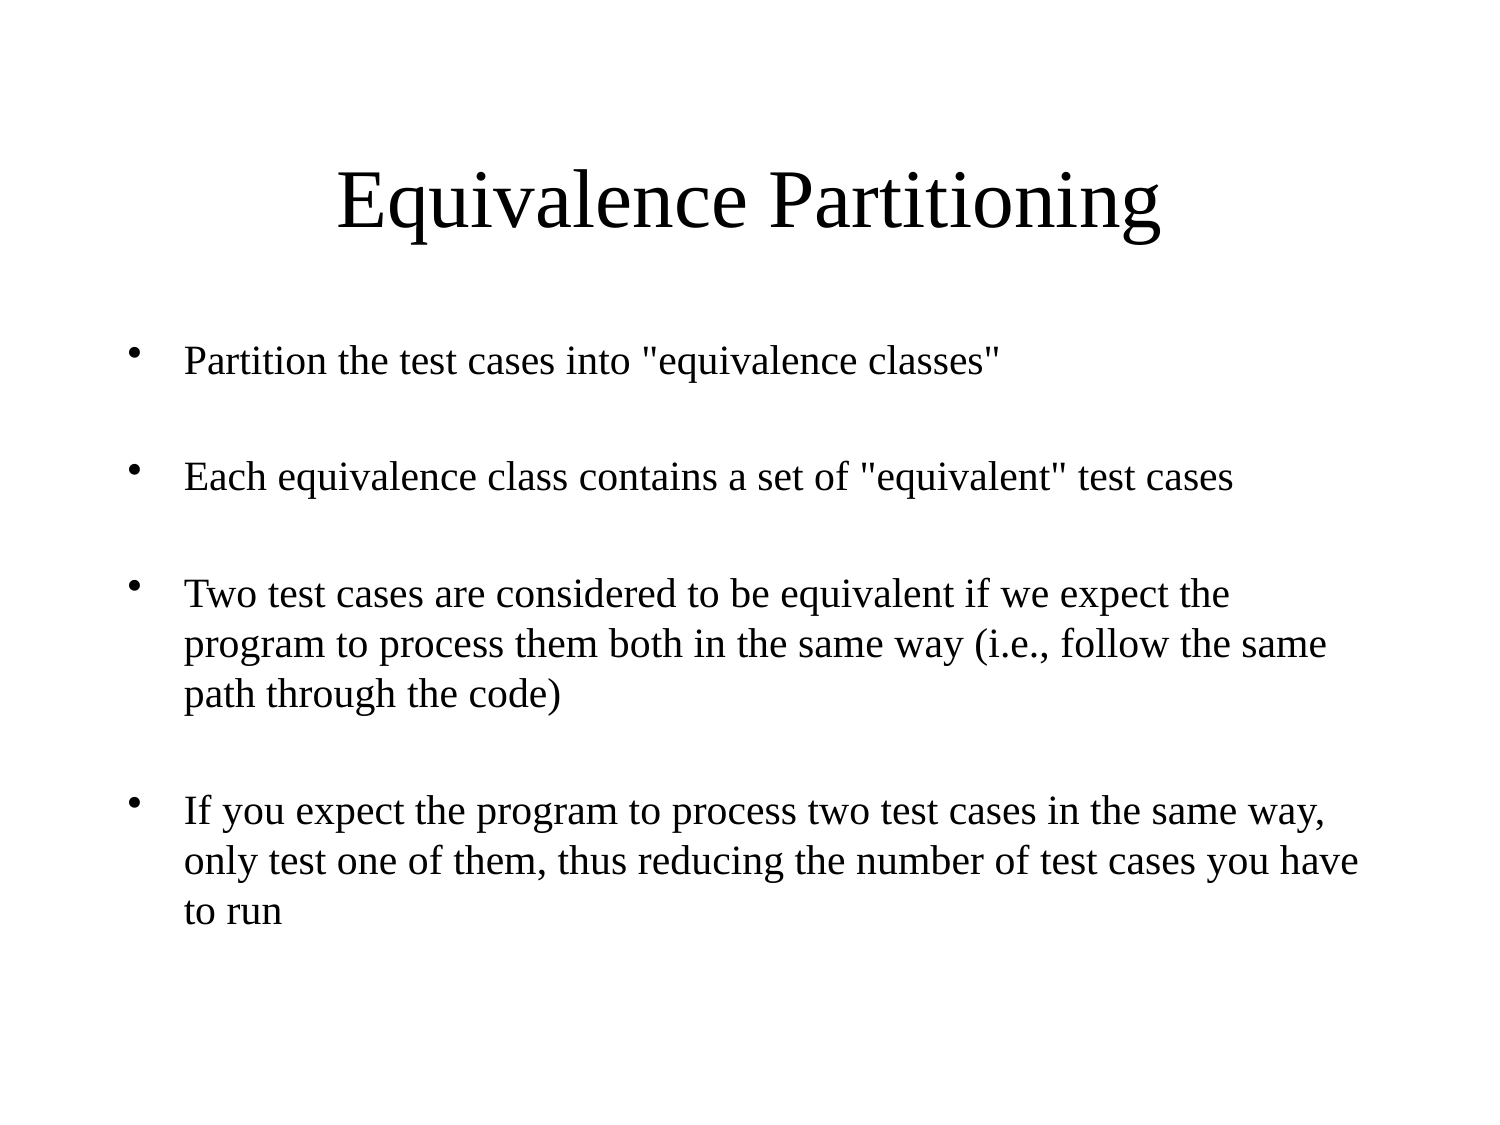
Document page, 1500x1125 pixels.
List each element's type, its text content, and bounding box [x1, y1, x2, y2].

list Partition the test cases into "equivalence classes" Each equivalence class contains a set of "equivalent" test cases Two test cases are considered to be equivalent if we expect the program to process them both in the same way (i.e., follow the same path through the code) If you expect the program to process two test cases in the same way, only test one of them, thus reducing the number of test cases you have to run [112, 324, 1388, 1001]
title Equivalence Partitioning [112, 99, 1388, 288]
